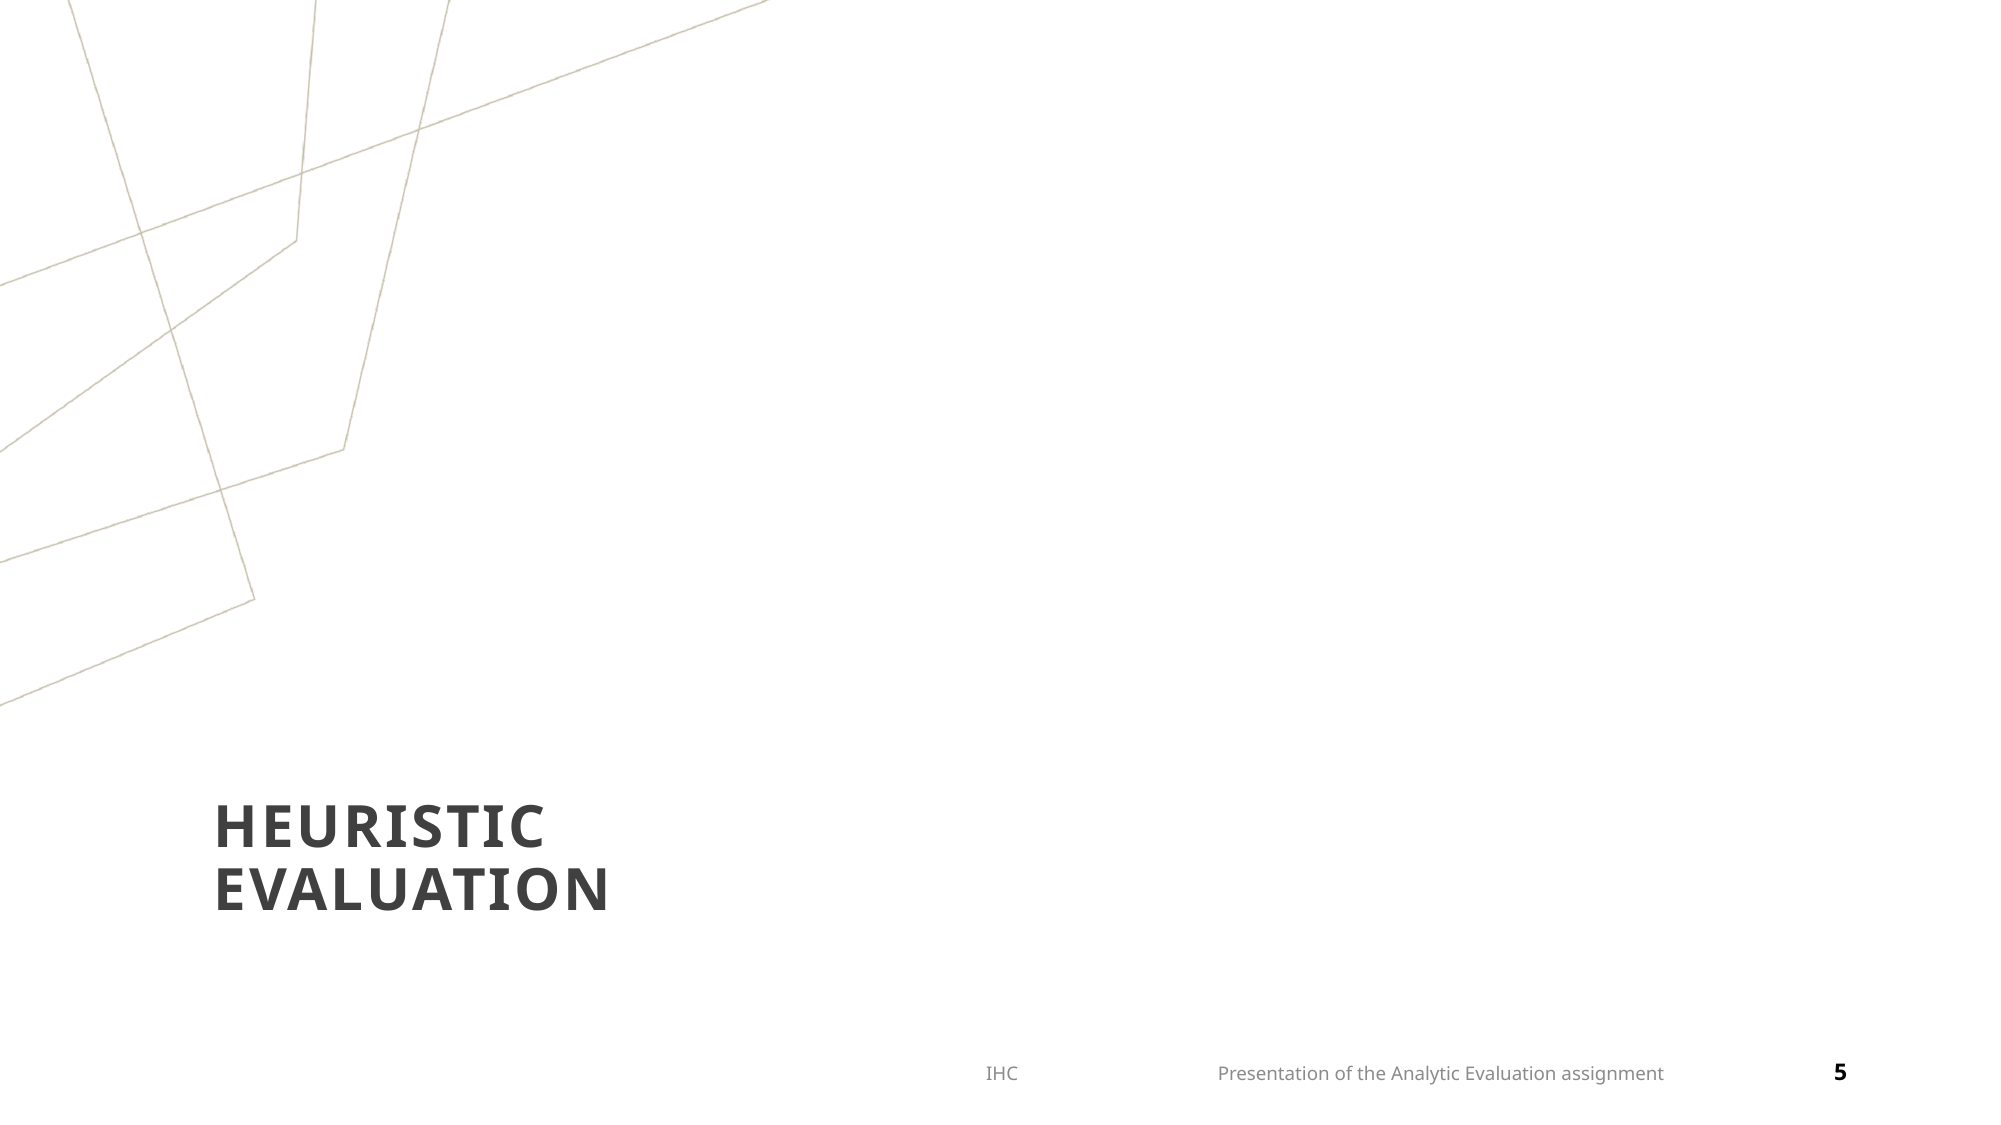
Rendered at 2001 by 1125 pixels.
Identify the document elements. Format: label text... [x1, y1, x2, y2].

title Heuristic evaluation [198, 713, 714, 931]
footer Presentation of the Analytic Evaluation assignment [1174, 1042, 1707, 1103]
slide_number 5 [1755, 1042, 1863, 1103]
slide_number IHC [971, 1042, 1127, 1103]
picture [0, 0, 803, 720]
